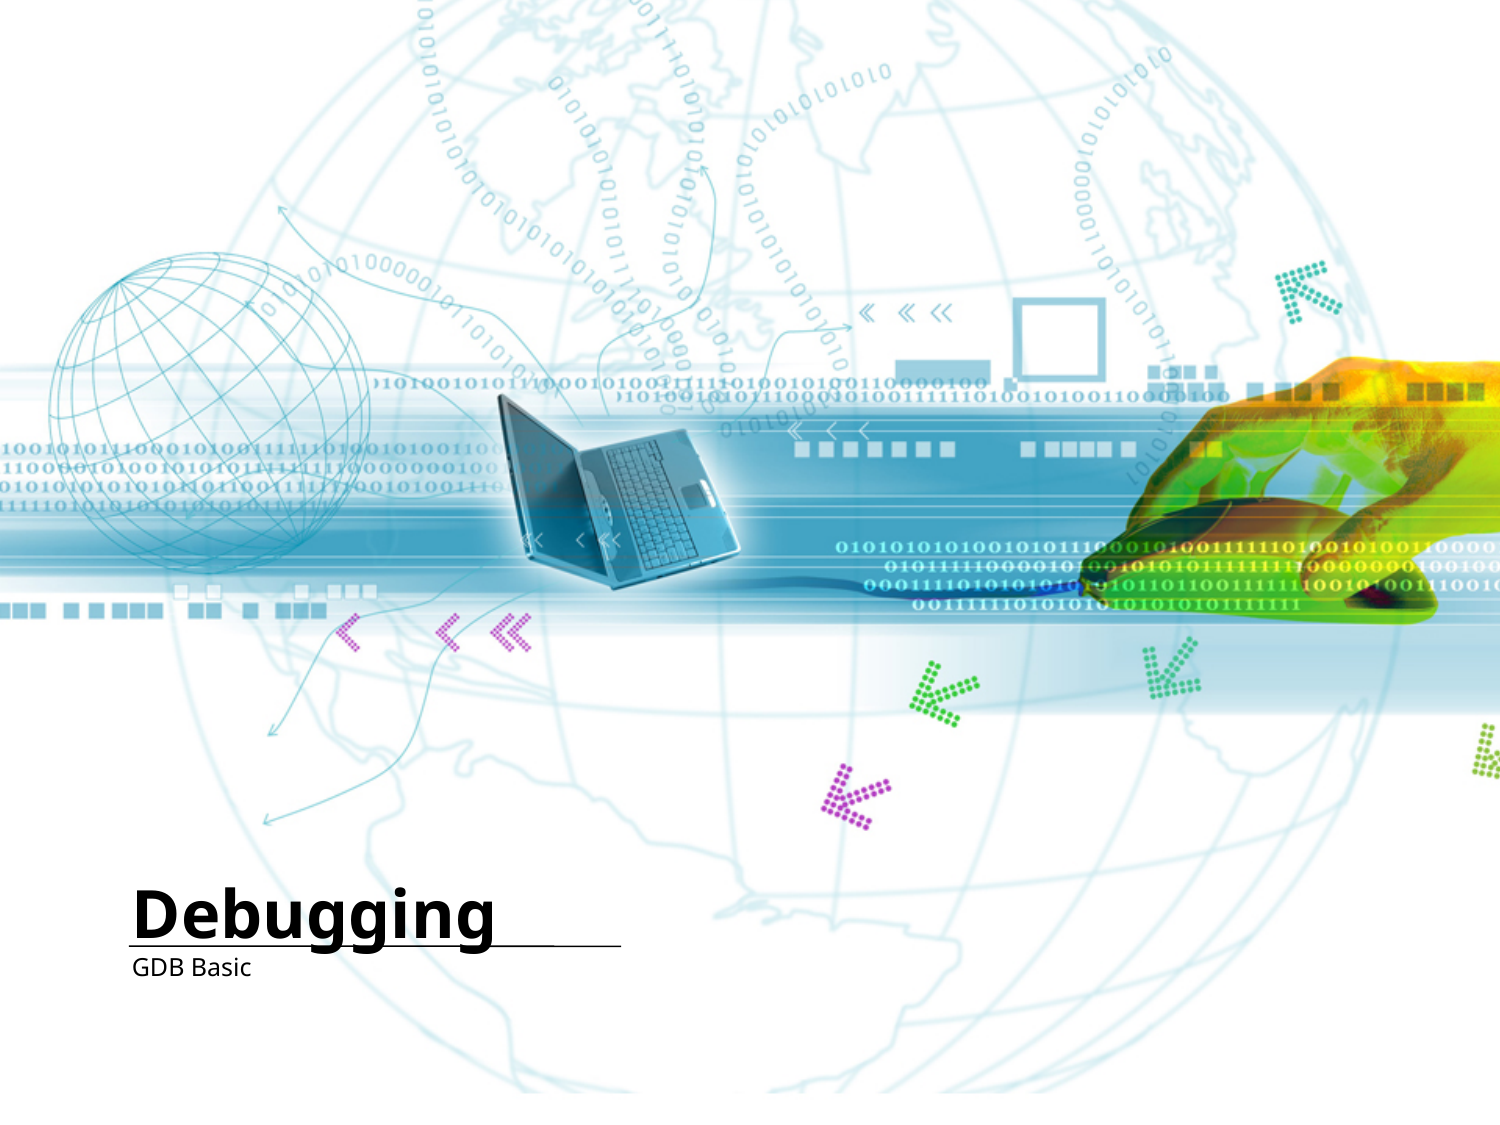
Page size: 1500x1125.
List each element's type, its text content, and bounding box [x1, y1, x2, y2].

picture [0, 0, 1500, 1125]
text_box Debugging GDB Basic [117, 864, 914, 1049]
